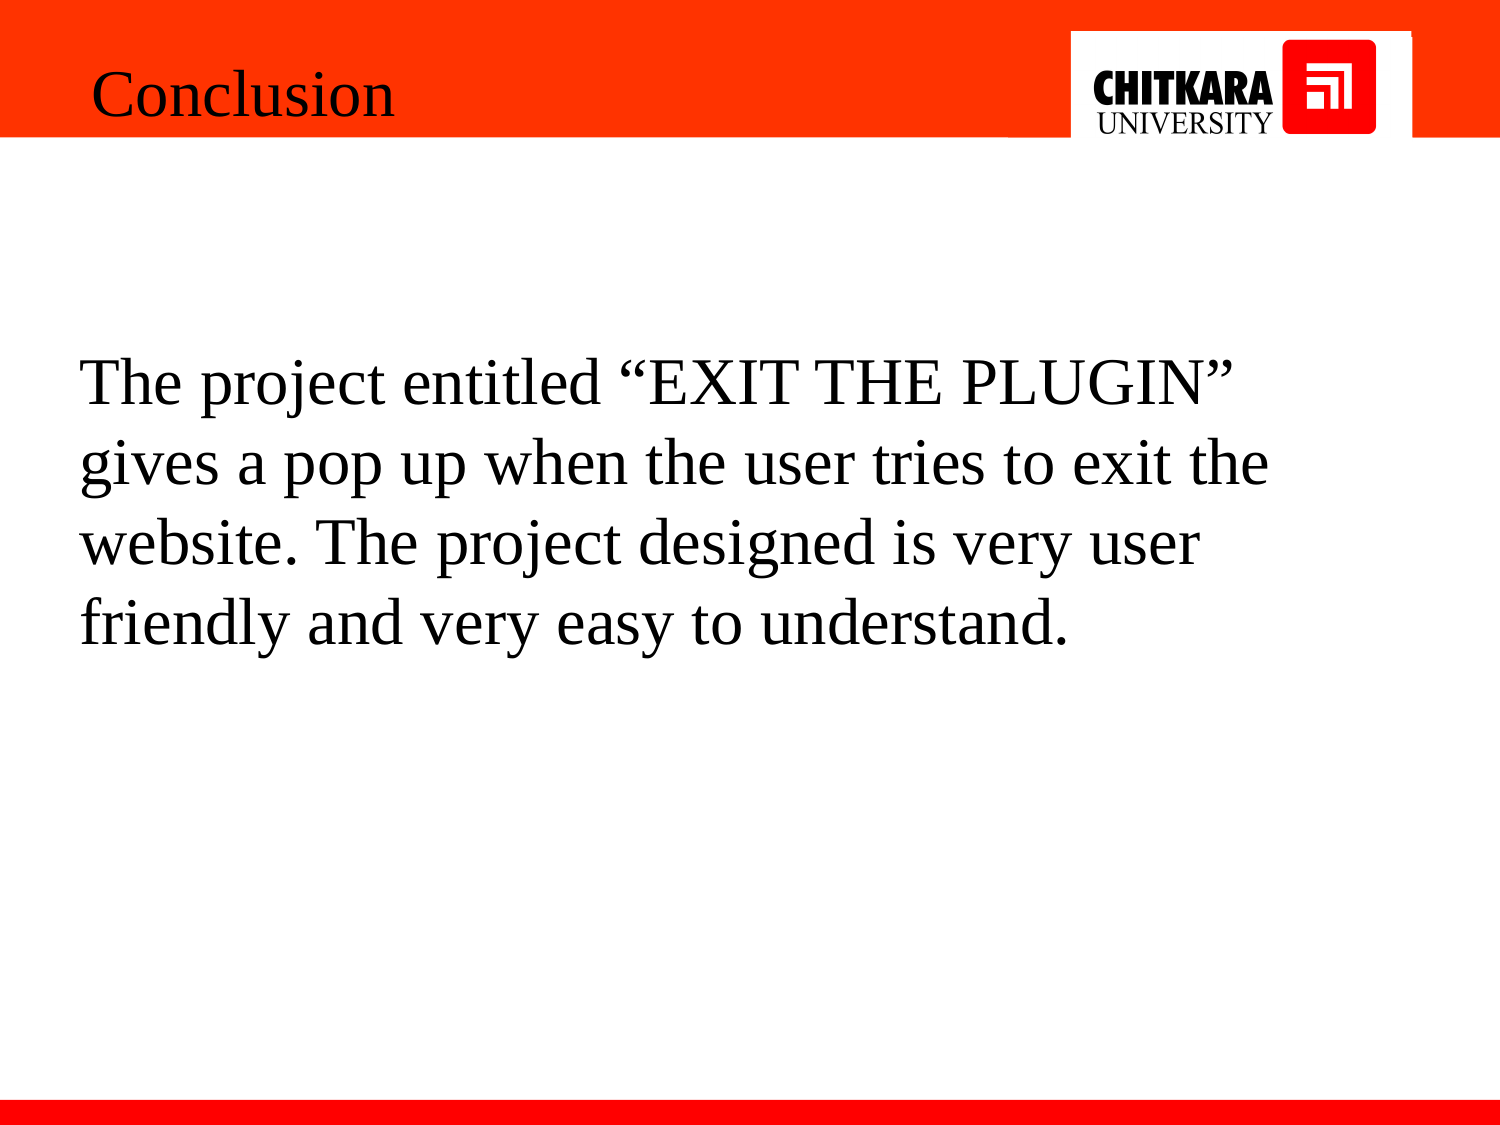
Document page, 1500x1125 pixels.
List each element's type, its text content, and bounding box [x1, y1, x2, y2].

text_box Conclusion [76, 42, 963, 138]
picture [1074, 37, 1391, 138]
text_box The project entitled “EXIT THE PLUGIN” gives a pop up when the user tries to exit the website. The project designed is very user friendly and very easy to understand. [64, 330, 1400, 666]
